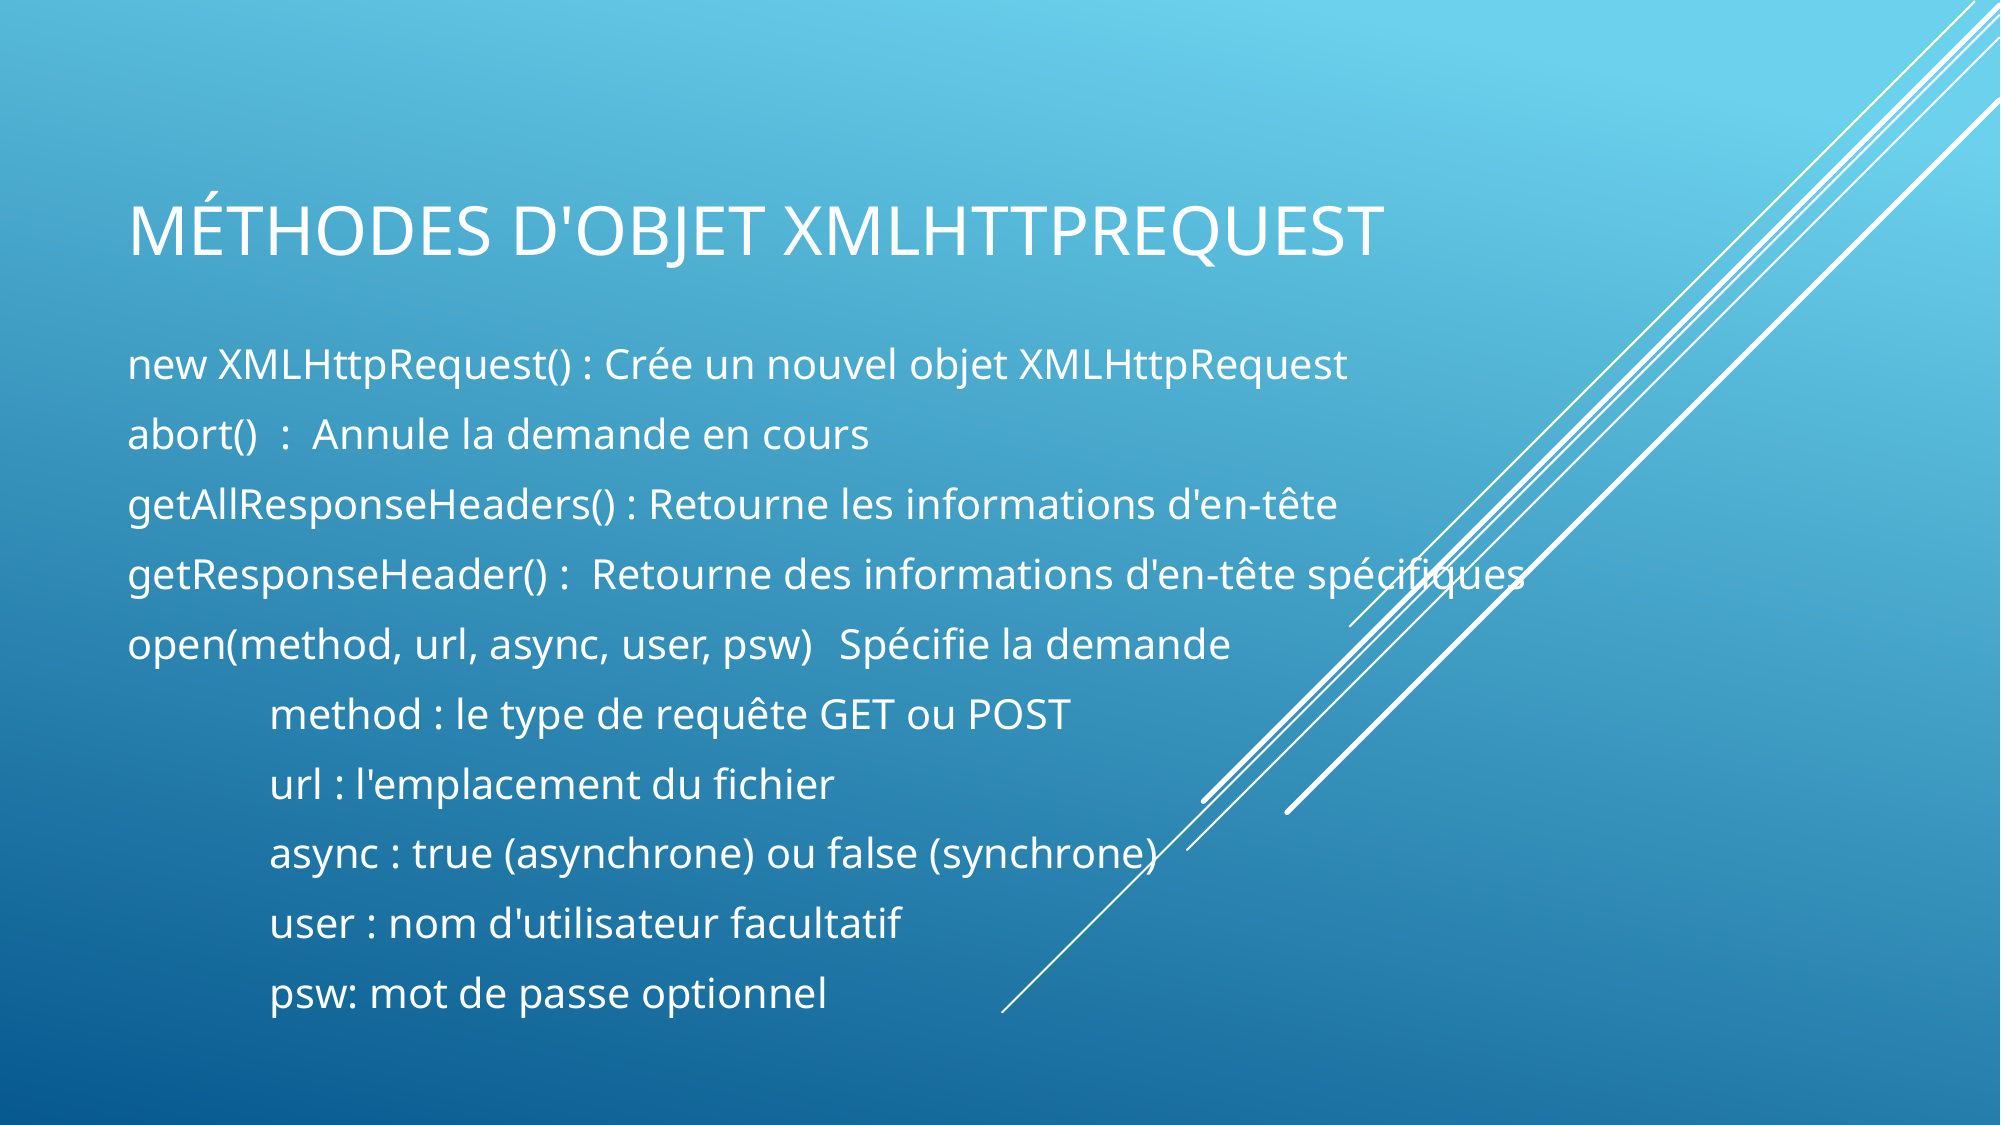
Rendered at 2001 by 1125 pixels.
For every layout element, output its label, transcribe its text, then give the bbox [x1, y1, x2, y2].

title Méthodes d'objet XMLHttpRequest [112, 129, 1425, 277]
subtitle new XMLHttpRequest() : Crée un nouvel objet XMLHttpRequest abort() : Annule la demande en cours getAllResponseHeaders() : Retourne les informations d'en-tête getResponseHeader() : Retourne des informations d'en-tête spécifiques open(method, url, async, user, psw) Spécifie la demande method : le type de requête GET ou POST url : l'emplacement du fichier async : true (asynchrone) ou false (synchrone) user : nom d'utilisateur facultatif psw: mot de passe optionnel [112, 330, 1713, 1029]
